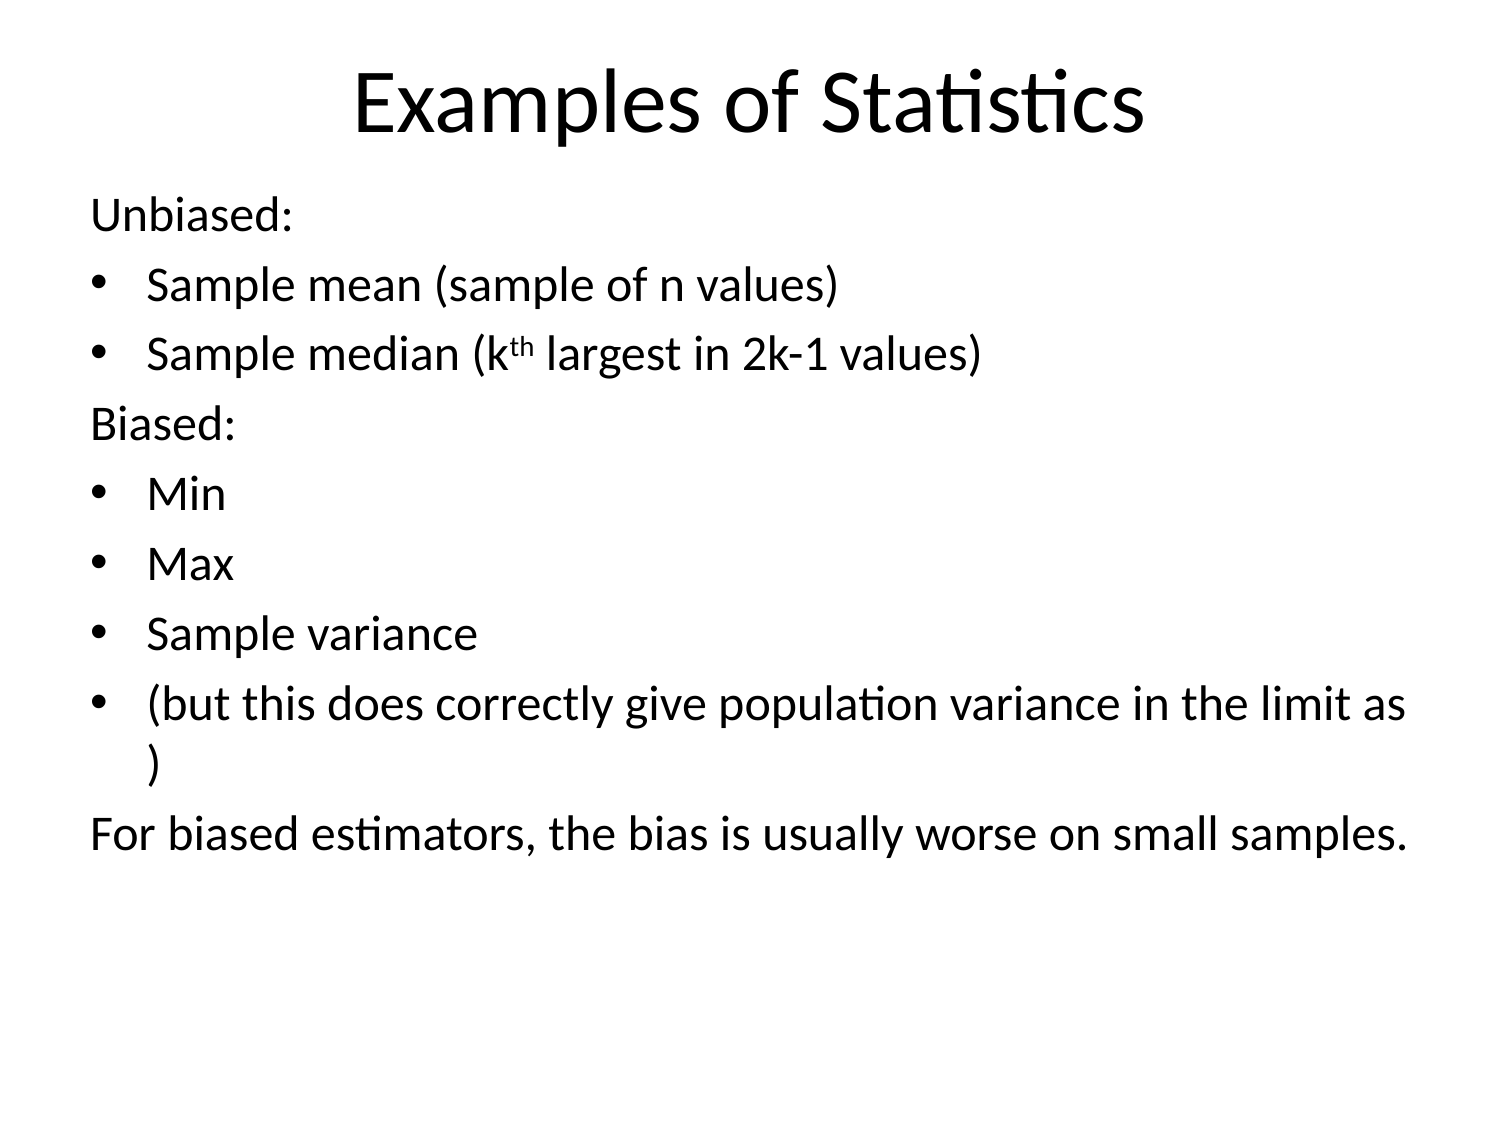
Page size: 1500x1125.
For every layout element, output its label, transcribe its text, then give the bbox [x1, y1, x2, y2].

title Examples of Statistics [75, 17, 1425, 174]
